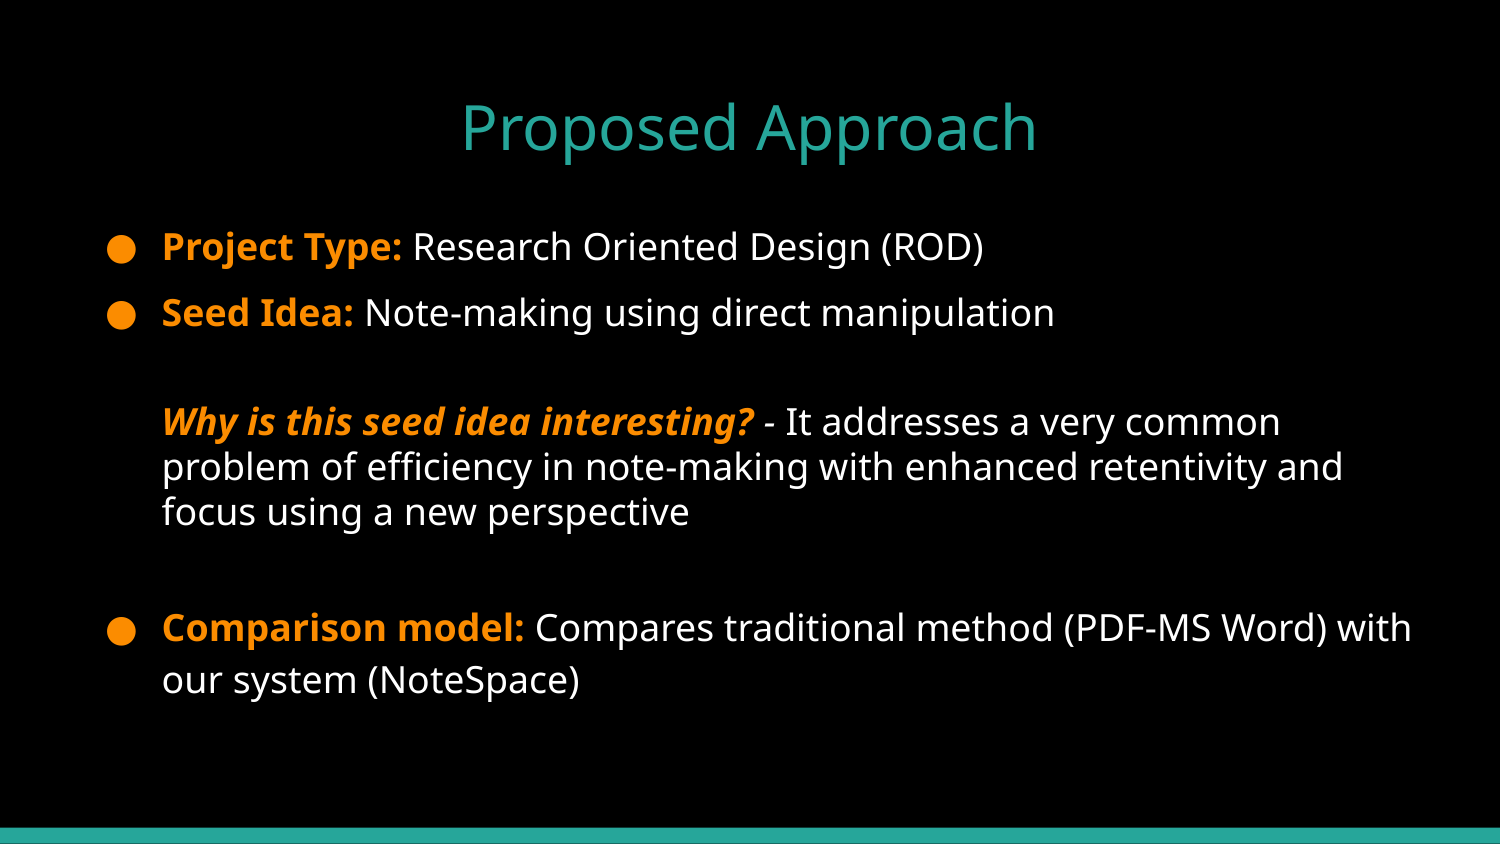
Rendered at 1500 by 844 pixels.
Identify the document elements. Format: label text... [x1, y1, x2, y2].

list Project Type: Research Oriented Design (ROD) Seed Idea: Note-making using direct manipulation Why is this seed idea interesting? - It addresses a very common problem of efficiency in note-making with enhanced retentivity and focus using a new perspective Comparison model: Compares traditional method (PDF-MS Word) with our system (NoteSpace) [71, 207, 1449, 642]
title Proposed Approach [51, 72, 1449, 174]
